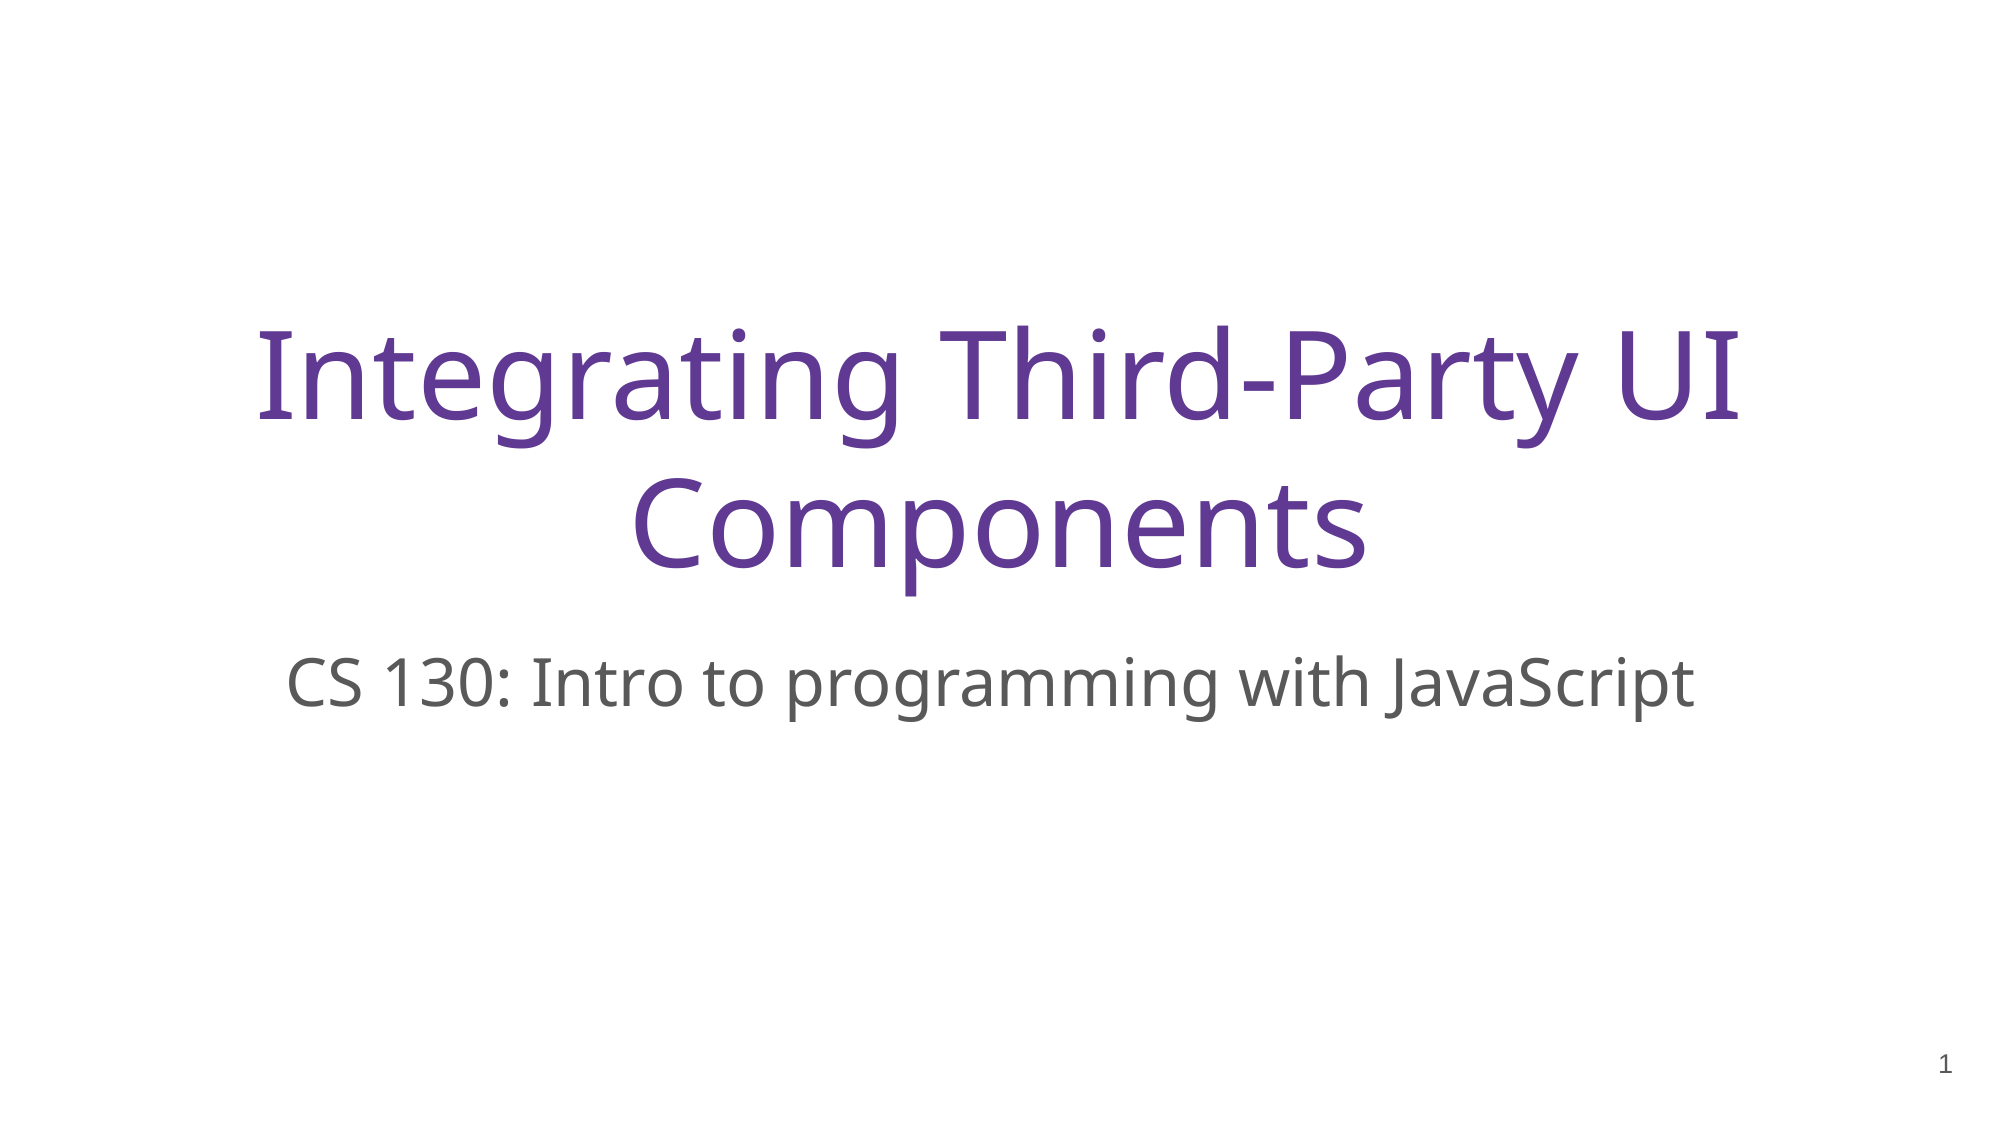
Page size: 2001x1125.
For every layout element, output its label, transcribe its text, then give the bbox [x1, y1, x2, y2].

slide_number ‹#› [1853, 1019, 1974, 1106]
subtitle CS 130: Intro to programming with JavaScript [68, 619, 1932, 794]
title Integrating Third-Party UI Components [68, 162, 1932, 612]
